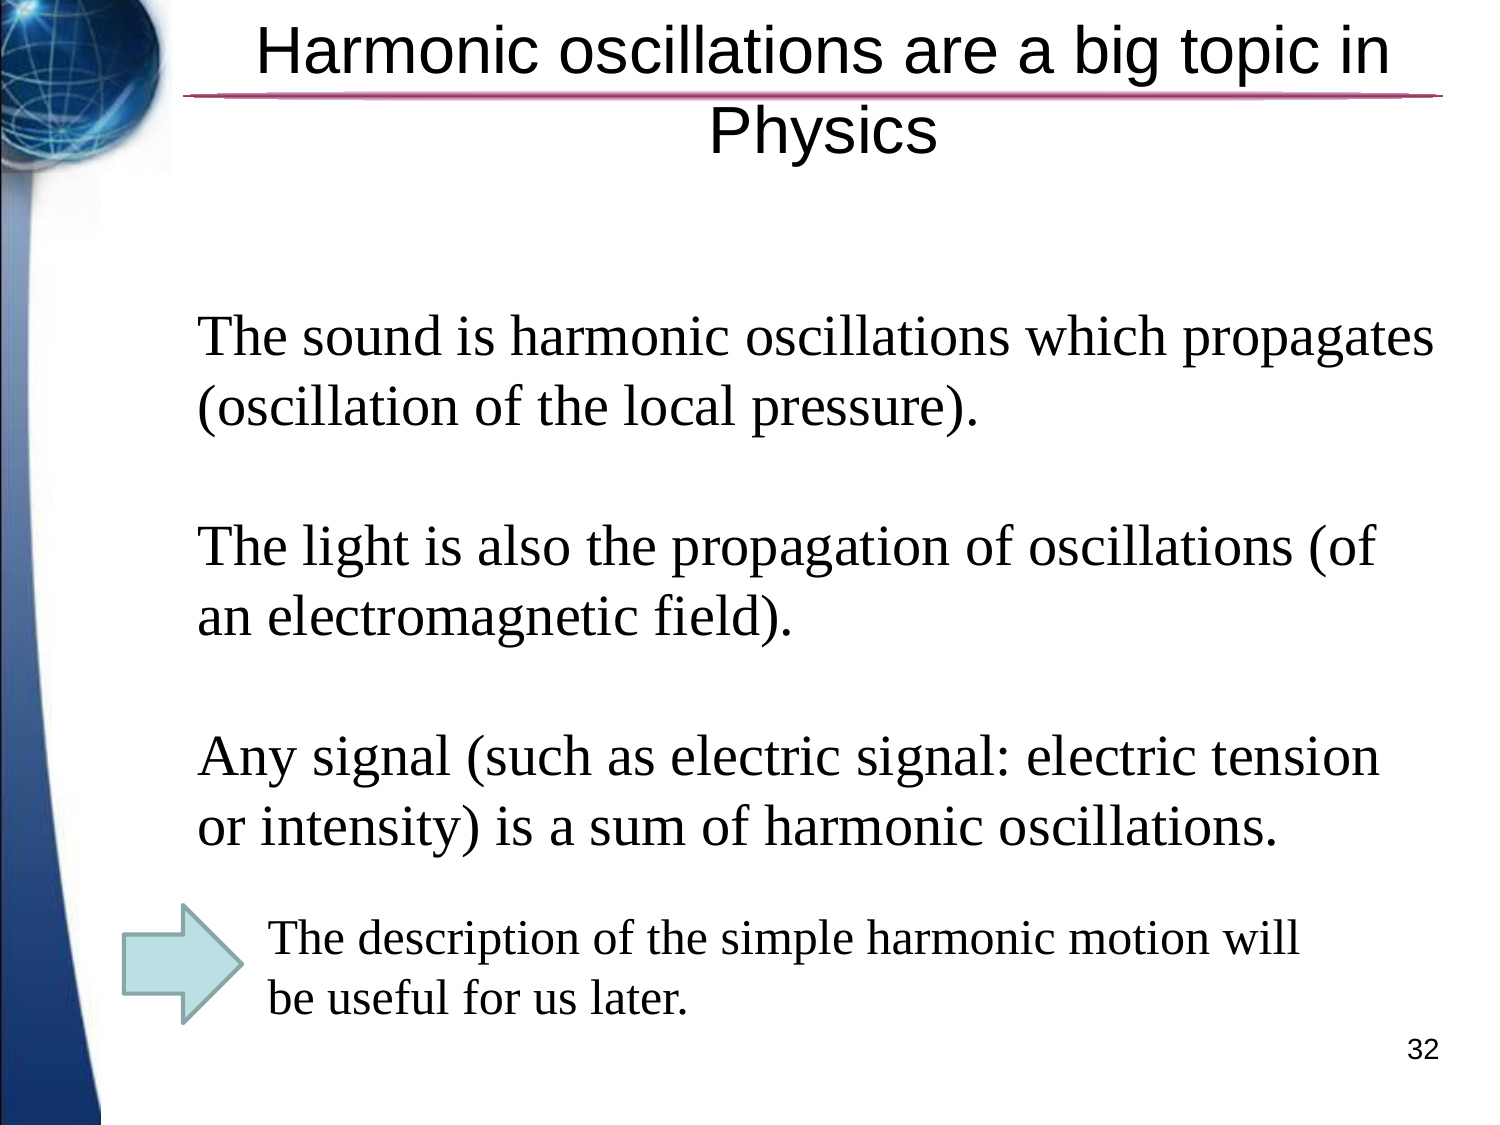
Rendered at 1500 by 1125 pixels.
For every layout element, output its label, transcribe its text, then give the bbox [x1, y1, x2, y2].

text_box The sound is harmonic oscillations which propagates (oscillation of the local pressure). The light is also the propagation of oscillations (of an electromagnetic field). Any signal (such as electric signal: electric tension or intensity) is a sum of harmonic oscillations. [183, 219, 1455, 1005]
text_box [121, 903, 245, 1026]
title Harmonic oscillations are a big topic in Physics [148, 0, 1499, 188]
slide_number 32 [1104, 1022, 1455, 1092]
picture [0, 0, 148, 1125]
text_box The description of the simple harmonic motion will be useful for us later. [252, 897, 1329, 1033]
